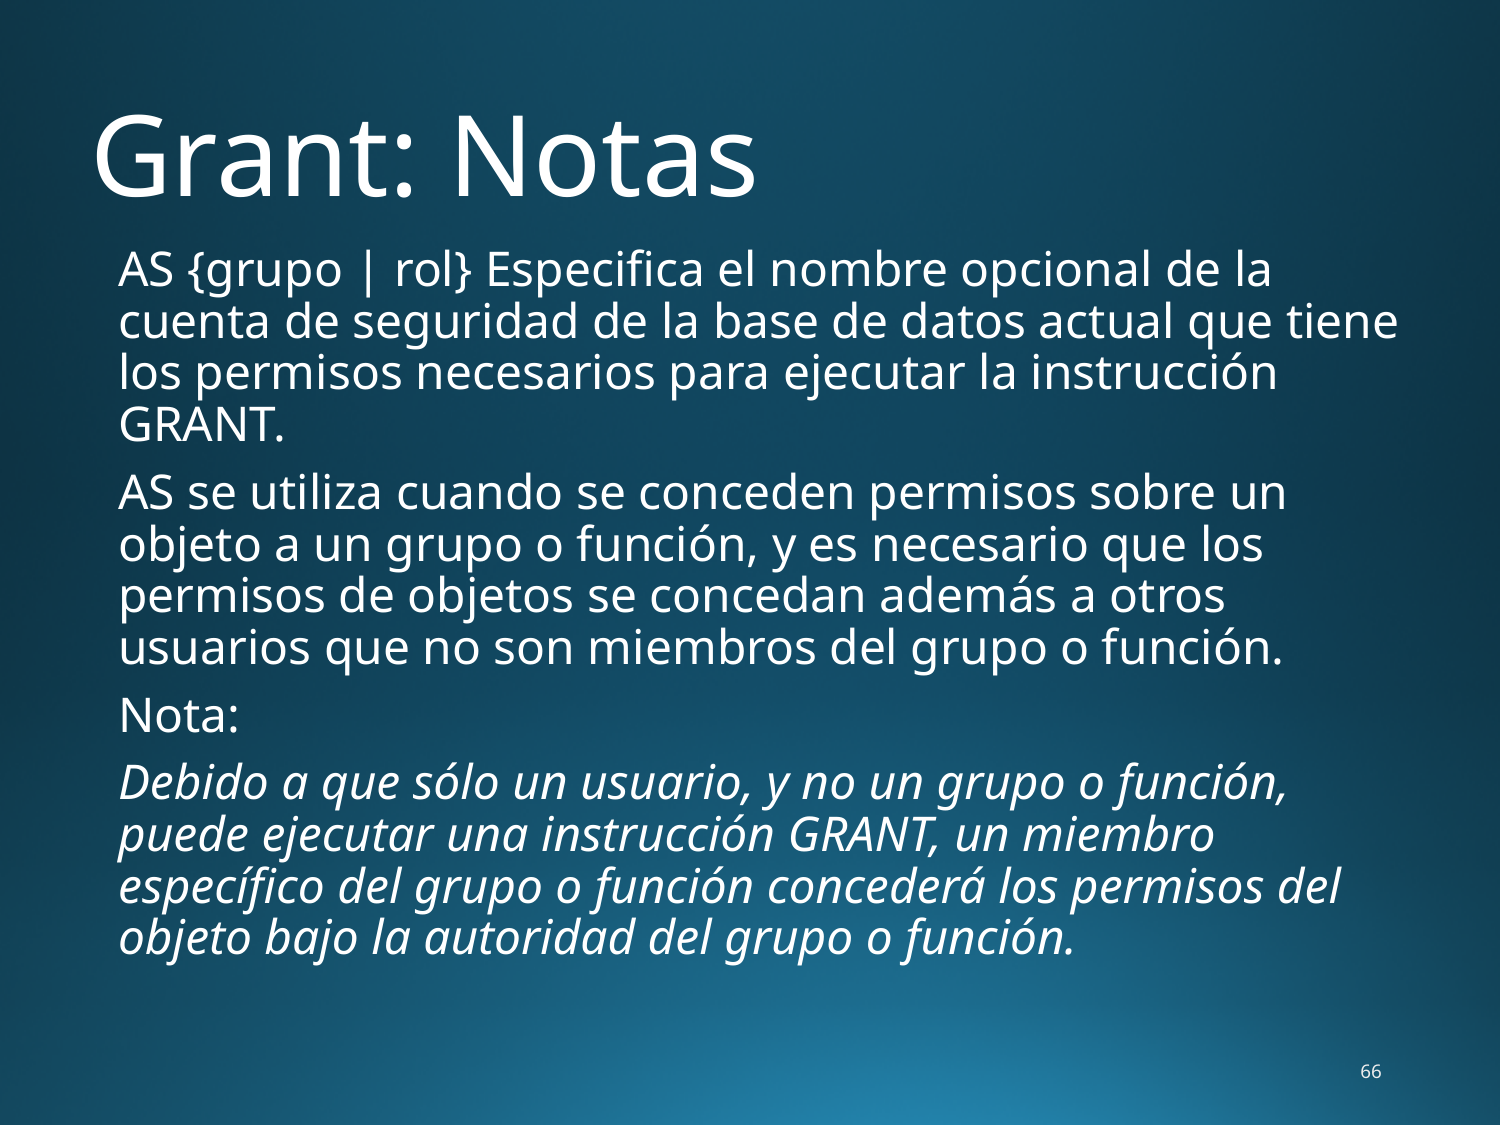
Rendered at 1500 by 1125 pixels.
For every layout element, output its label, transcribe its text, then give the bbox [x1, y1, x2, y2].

picture [0, 0, 1500, 1125]
slide_number 66 [1059, 1042, 1397, 1103]
list AS {grupo | rol} Especifica el nombre opcional de la cuenta de seguridad de la base de datos actual que tiene los permisos necesarios para ejecutar la instrucción GRANT. AS se utiliza cuando se conceden permisos sobre un objeto a un grupo o función, y es necesario que los permisos de objetos se concedan además a otros usuarios que no son miembros del grupo o función. Nota: Debido a que sólo un usuario, y no un grupo o función, puede ejecutar una instrucción GRANT, un miembro específico del grupo o función concederá los permisos del objeto bajo la autoridad del grupo o función. [75, 237, 1425, 1038]
title Grant: Notas [75, 87, 1425, 233]
